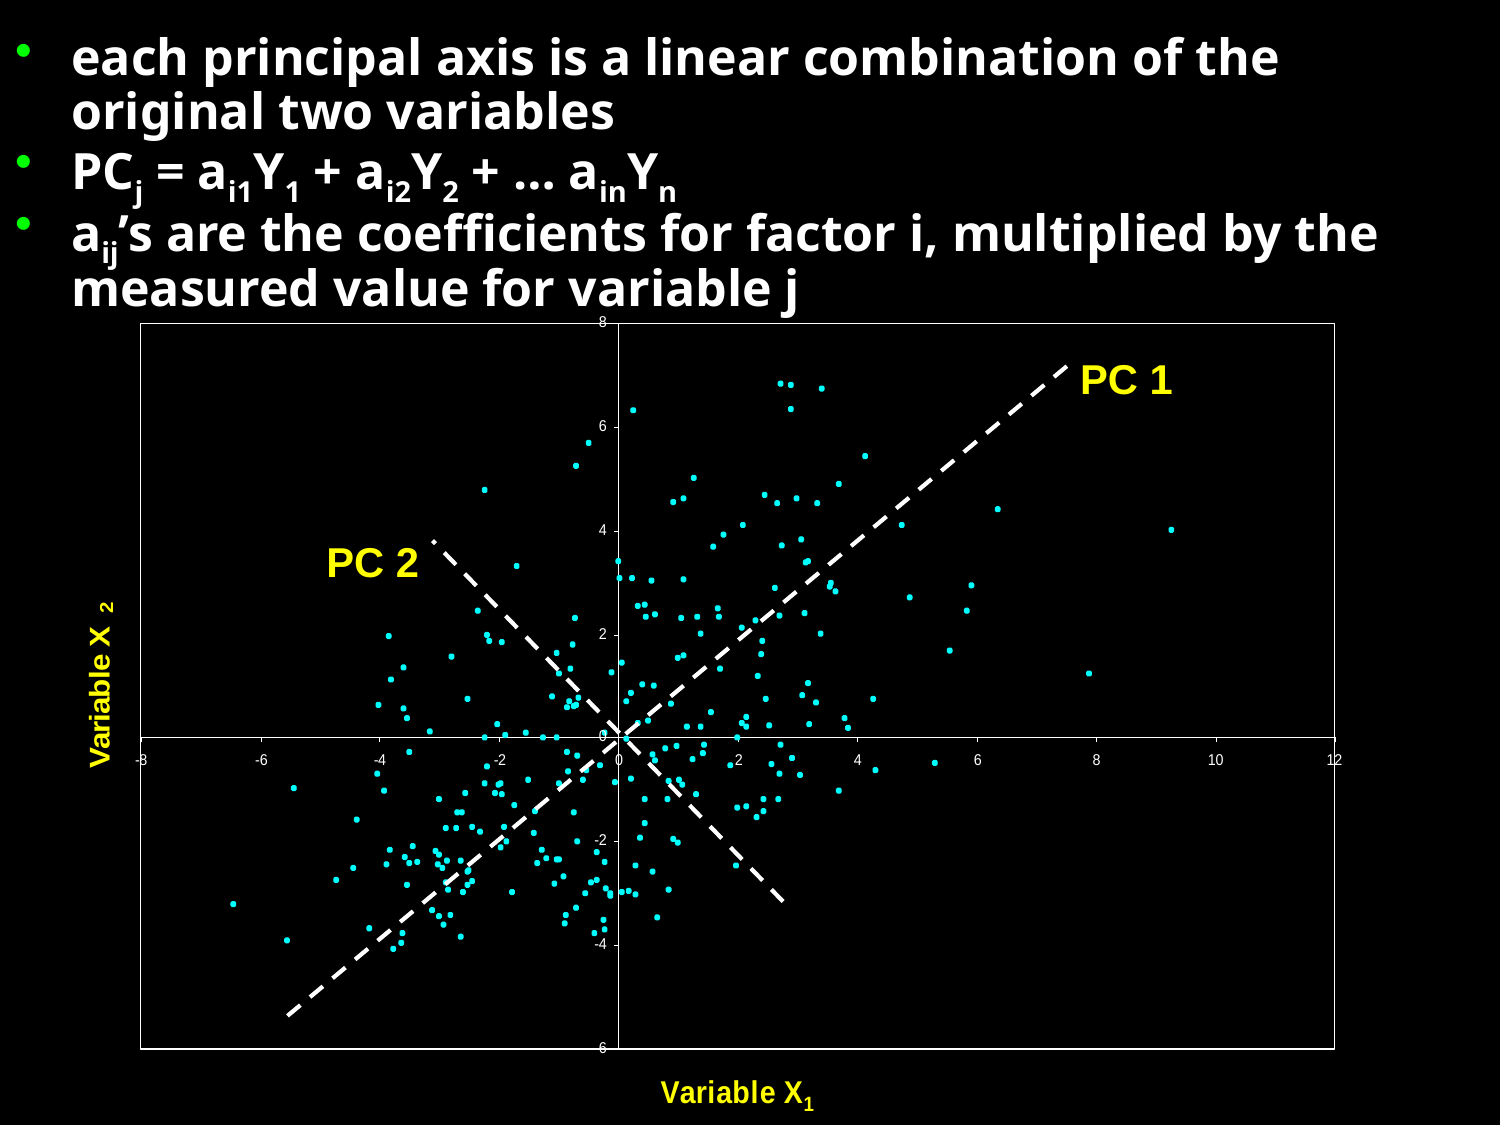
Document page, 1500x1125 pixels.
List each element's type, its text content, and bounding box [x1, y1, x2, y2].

list each principal axis is a linear combination of the original two variables PCj = ai1Y1 + ai2Y2 + … ainYn aij’s are the coefficients for factor i, multiplied by the measured value for variable j [0, 24, 1438, 313]
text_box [38, 291, 1454, 1125]
